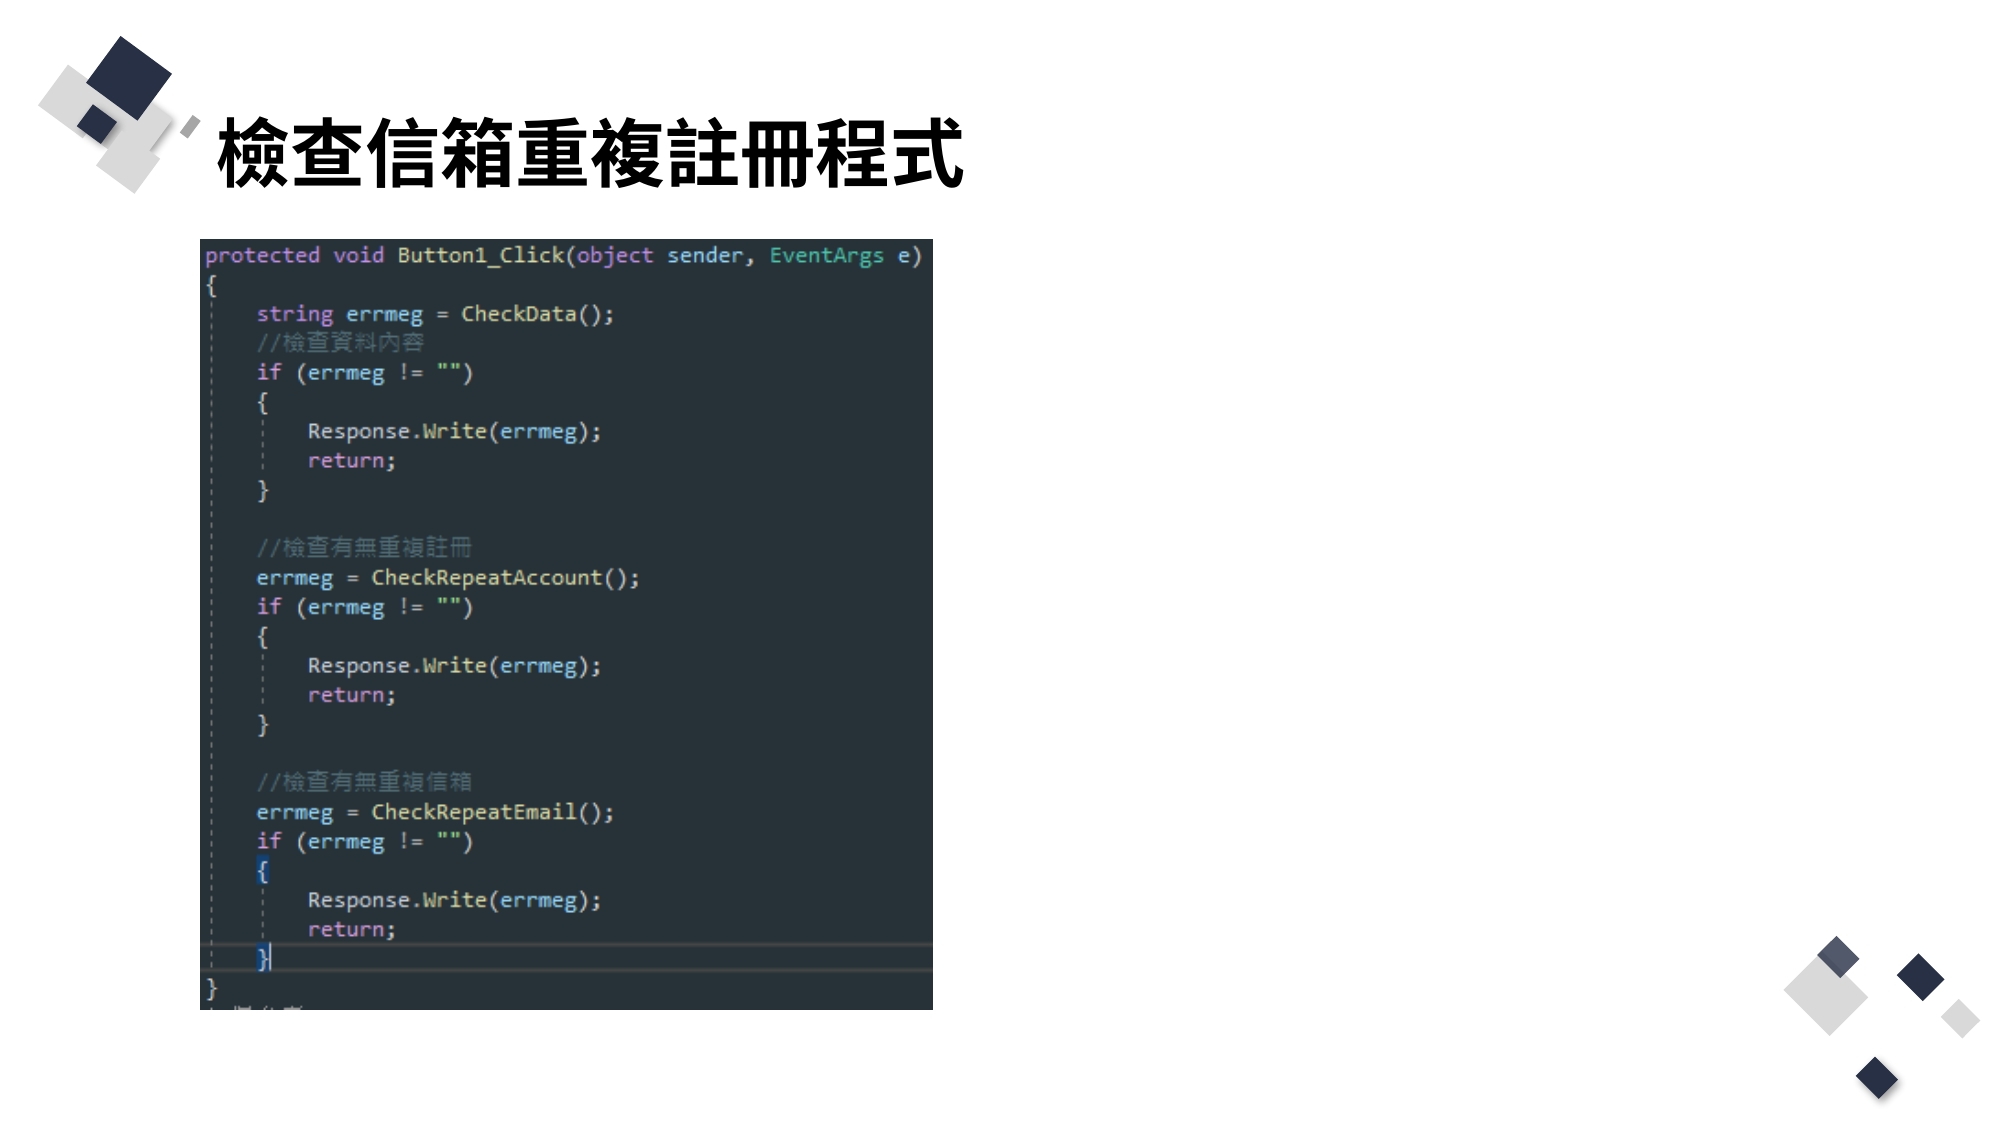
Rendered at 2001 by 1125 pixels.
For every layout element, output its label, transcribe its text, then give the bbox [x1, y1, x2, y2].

picture [200, 239, 933, 1010]
title 檢查信箱重複註冊程式 [200, 59, 1783, 255]
